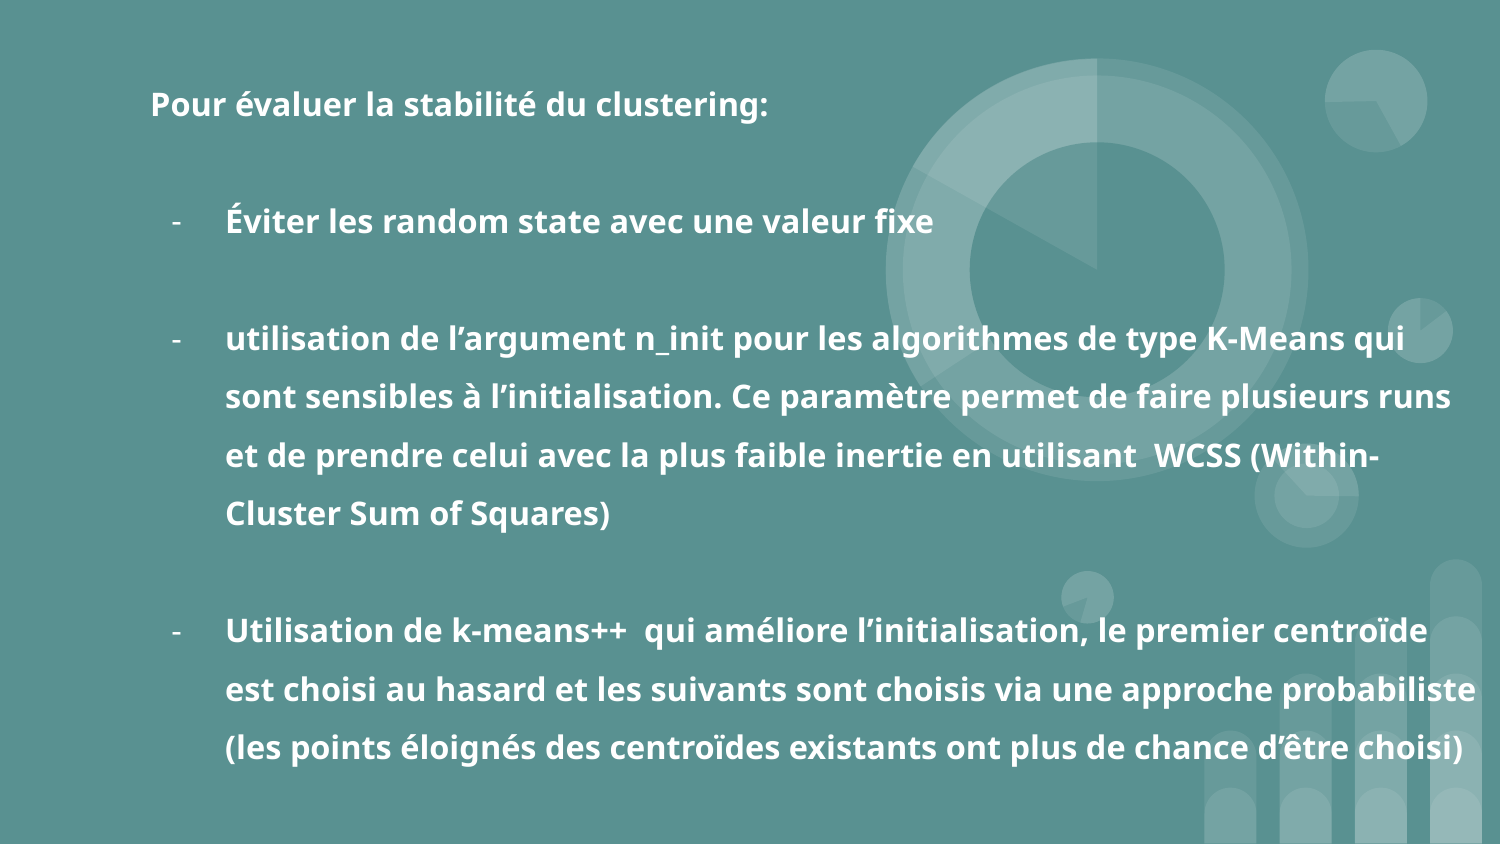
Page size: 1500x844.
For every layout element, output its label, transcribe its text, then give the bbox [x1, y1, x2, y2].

title Pour évaluer la stabilité du clustering: Éviter les random state avec une valeur fixe utilisation de l’argument n_init pour les algorithmes de type K-Means qui sont sensibles à l’initialisation. Ce paramètre permet de faire plusieurs runs et de prendre celui avec la plus faible inertie en utilisant WCSS (Within-Cluster Sum of Squares) Utilisation de k-means++ qui améliore l’initialisation, le premier centroïde est choisi au hasard et les suivants sont choisis via une approche probabiliste (les points éloignés des centroïdes existants ont plus de chance d’être choisi) [135, 49, 1500, 795]
